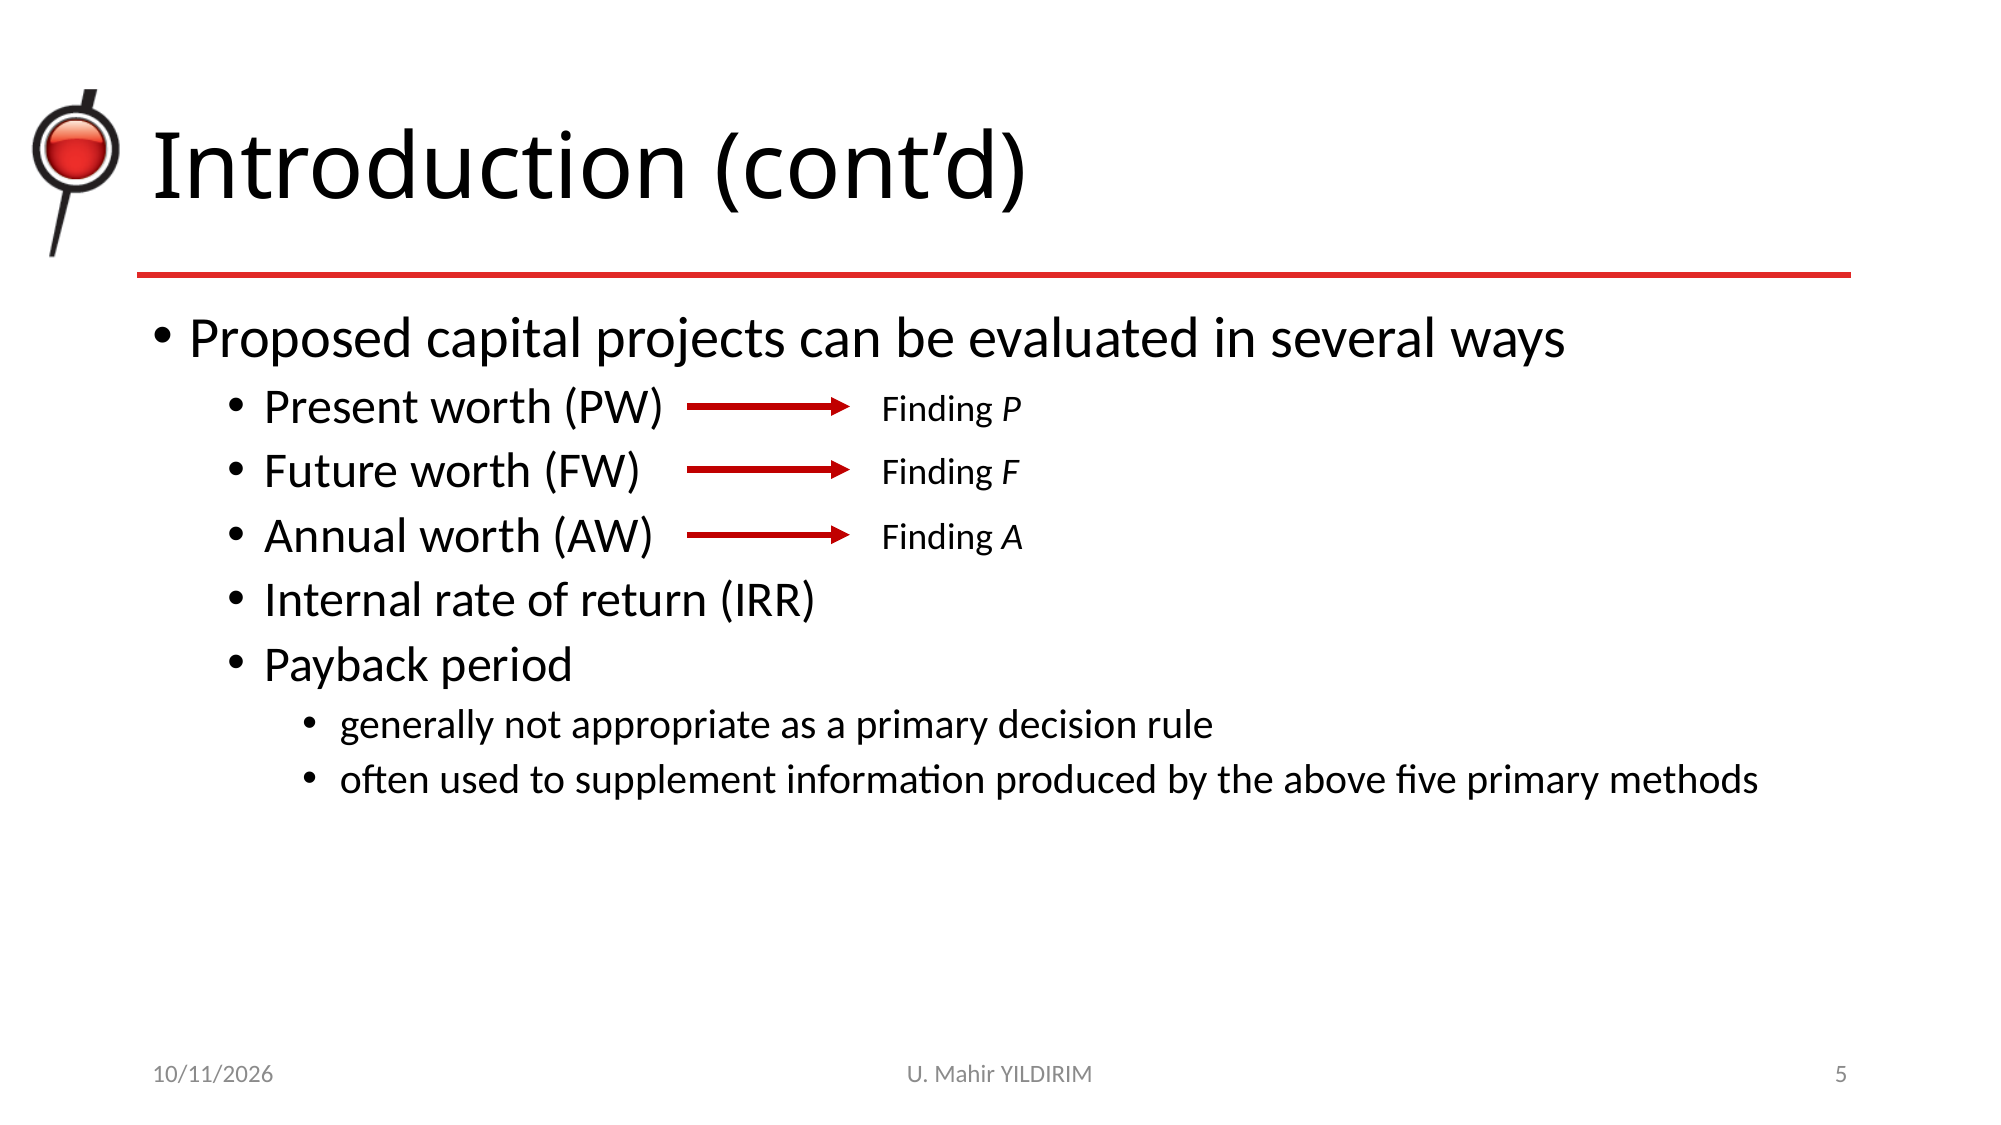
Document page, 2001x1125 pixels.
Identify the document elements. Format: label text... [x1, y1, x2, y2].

text_box Finding A [867, 504, 1039, 565]
footer U. Mahir YILDIRIM [662, 1042, 1338, 1103]
text_box Finding F [867, 439, 1034, 499]
picture [9, 69, 137, 268]
text_box Finding P [867, 376, 1036, 436]
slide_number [137, 1042, 588, 1103]
list Proposed capital projects can be evaluated in several ways Present worth (PW) Future worth (FW) Annual worth (AW) Internal rate of return (IRR) Payback period generally not appropriate as a primary decision rule often used to supplement information produced by the above five primary methods [137, 299, 1863, 1014]
title Introduction (cont’d) [137, 59, 1863, 278]
slide_number 5 [1412, 1042, 1863, 1103]
